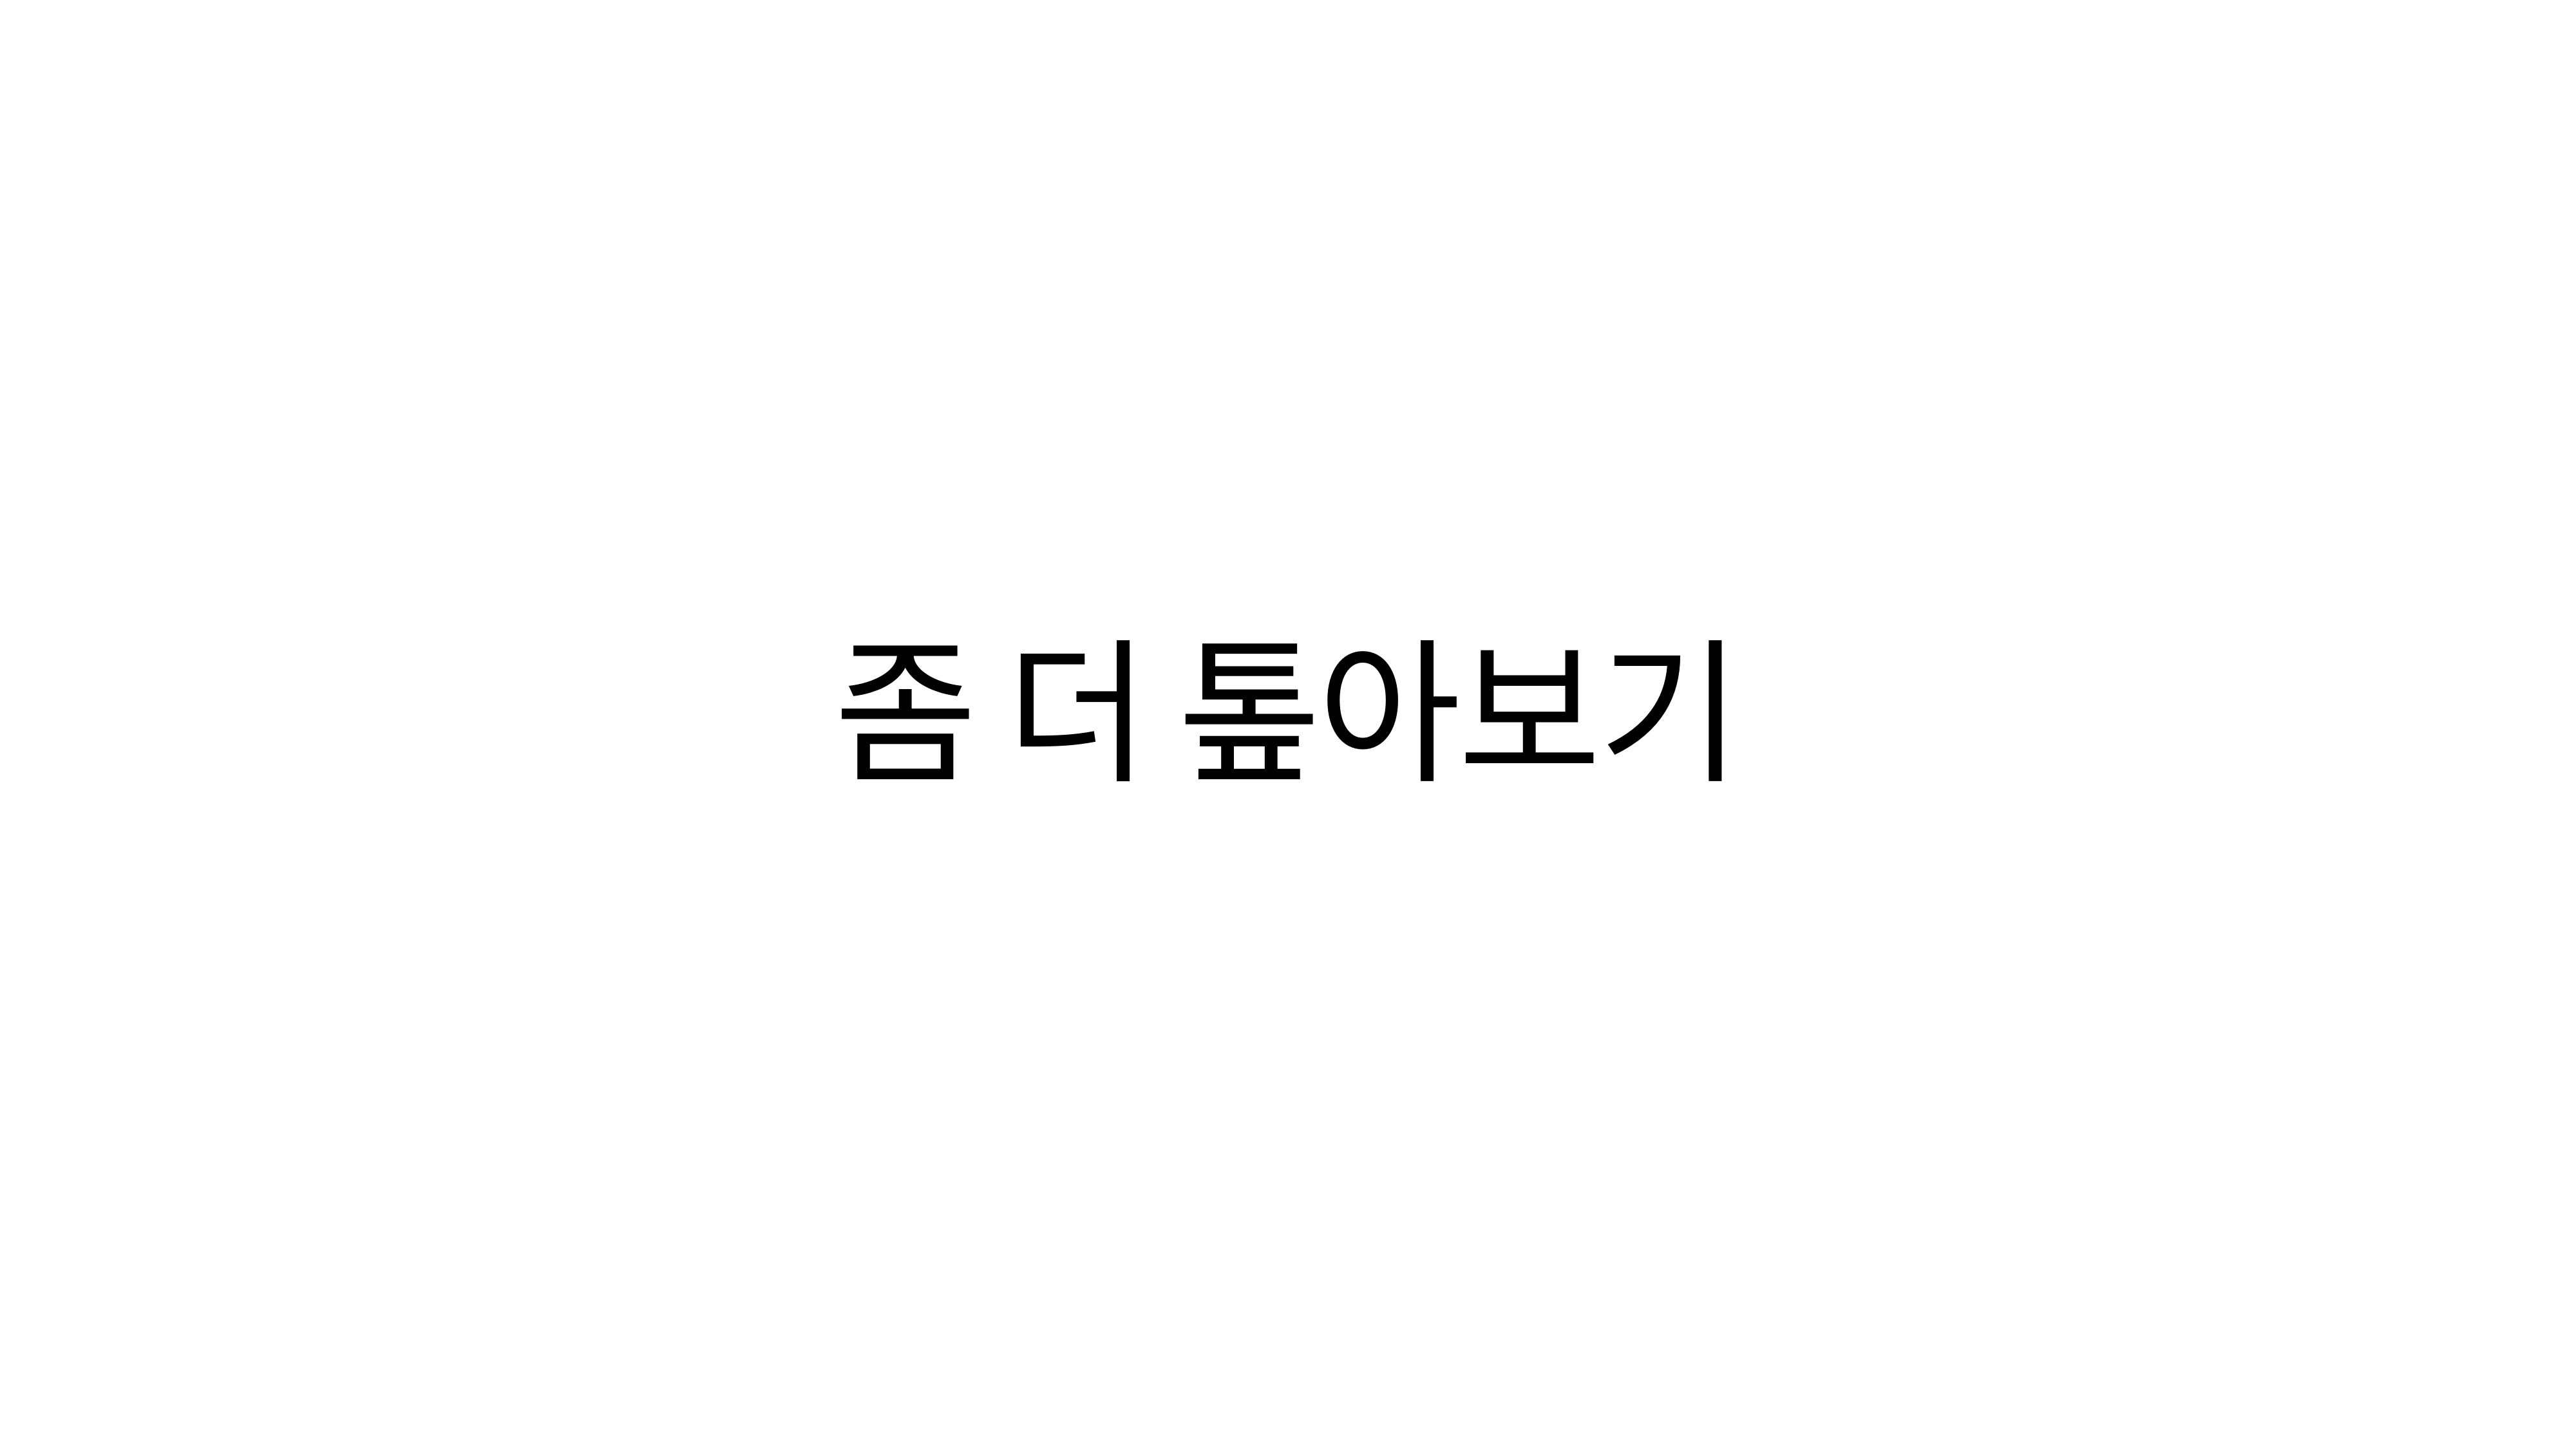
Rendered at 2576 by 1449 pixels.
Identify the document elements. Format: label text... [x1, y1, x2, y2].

list 좀 더 톺아보기 [127, 519, 2449, 930]
